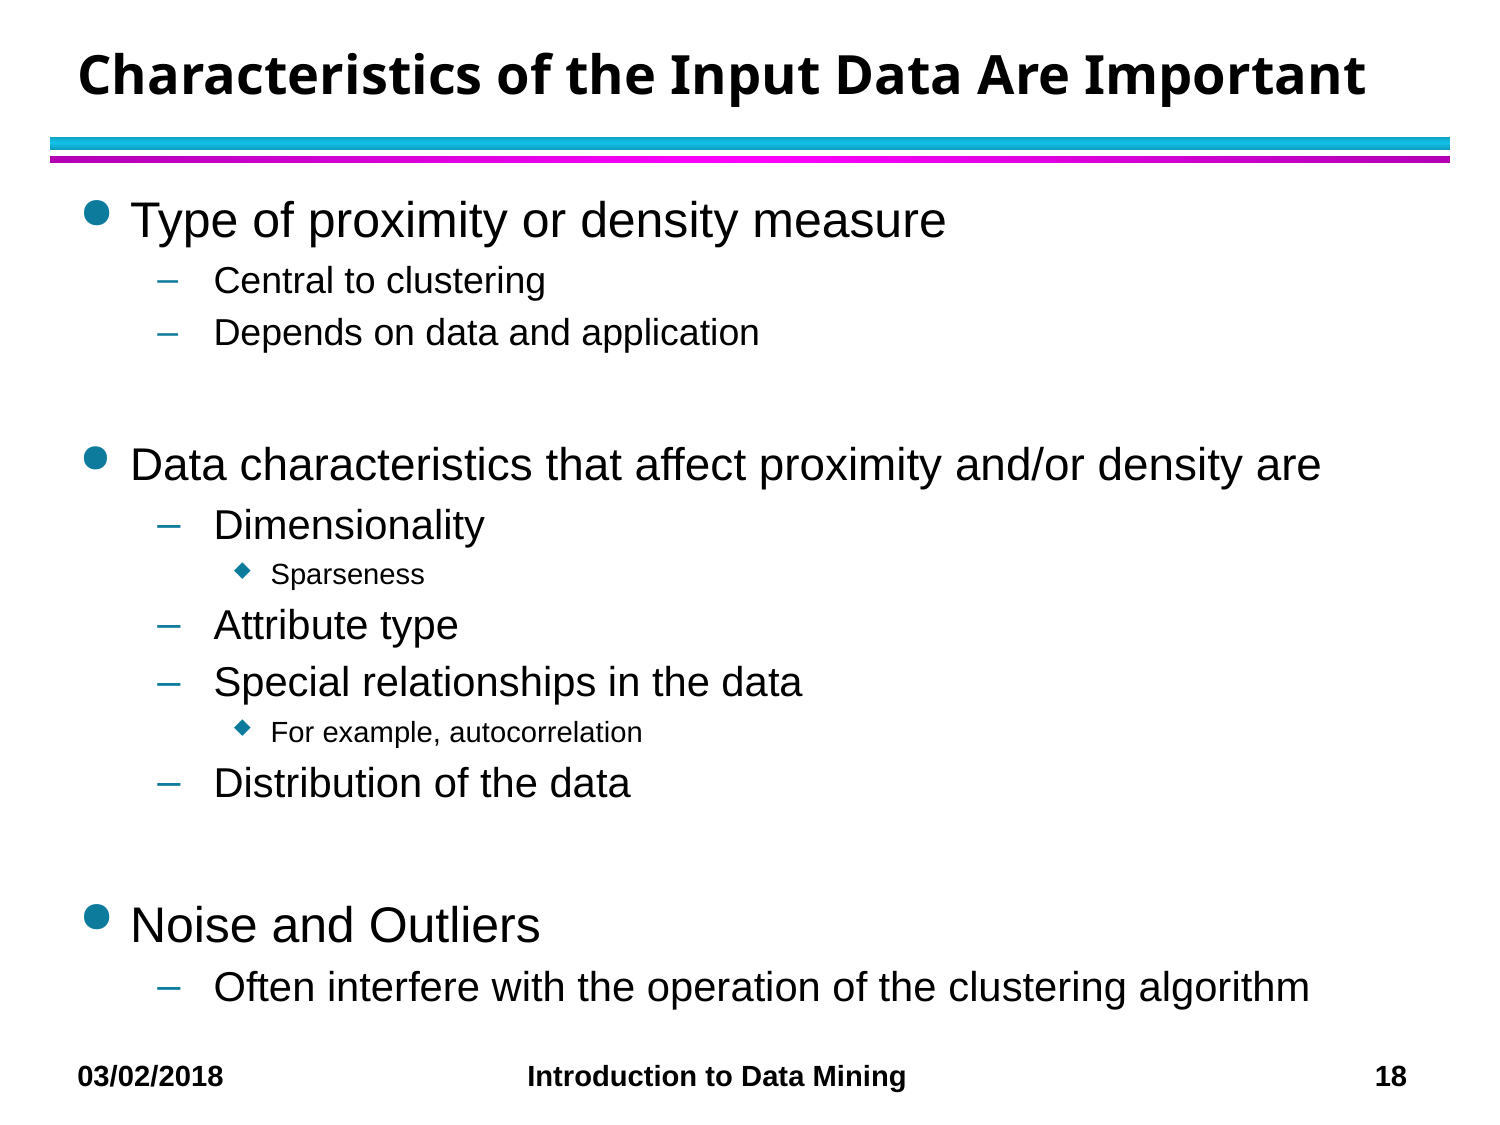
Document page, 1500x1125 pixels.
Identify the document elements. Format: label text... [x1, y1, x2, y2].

title Characteristics of the Input Data Are Important [62, 24, 1421, 113]
list Type of proximity or density measure Central to clustering Depends on data and application Data characteristics that affect proximity and/or density are Dimensionality Sparseness Attribute type Special relationships in the data For example, autocorrelation Distribution of the data Noise and Outliers Often interfere with the operation of the clustering algorithm [67, 187, 1432, 1038]
